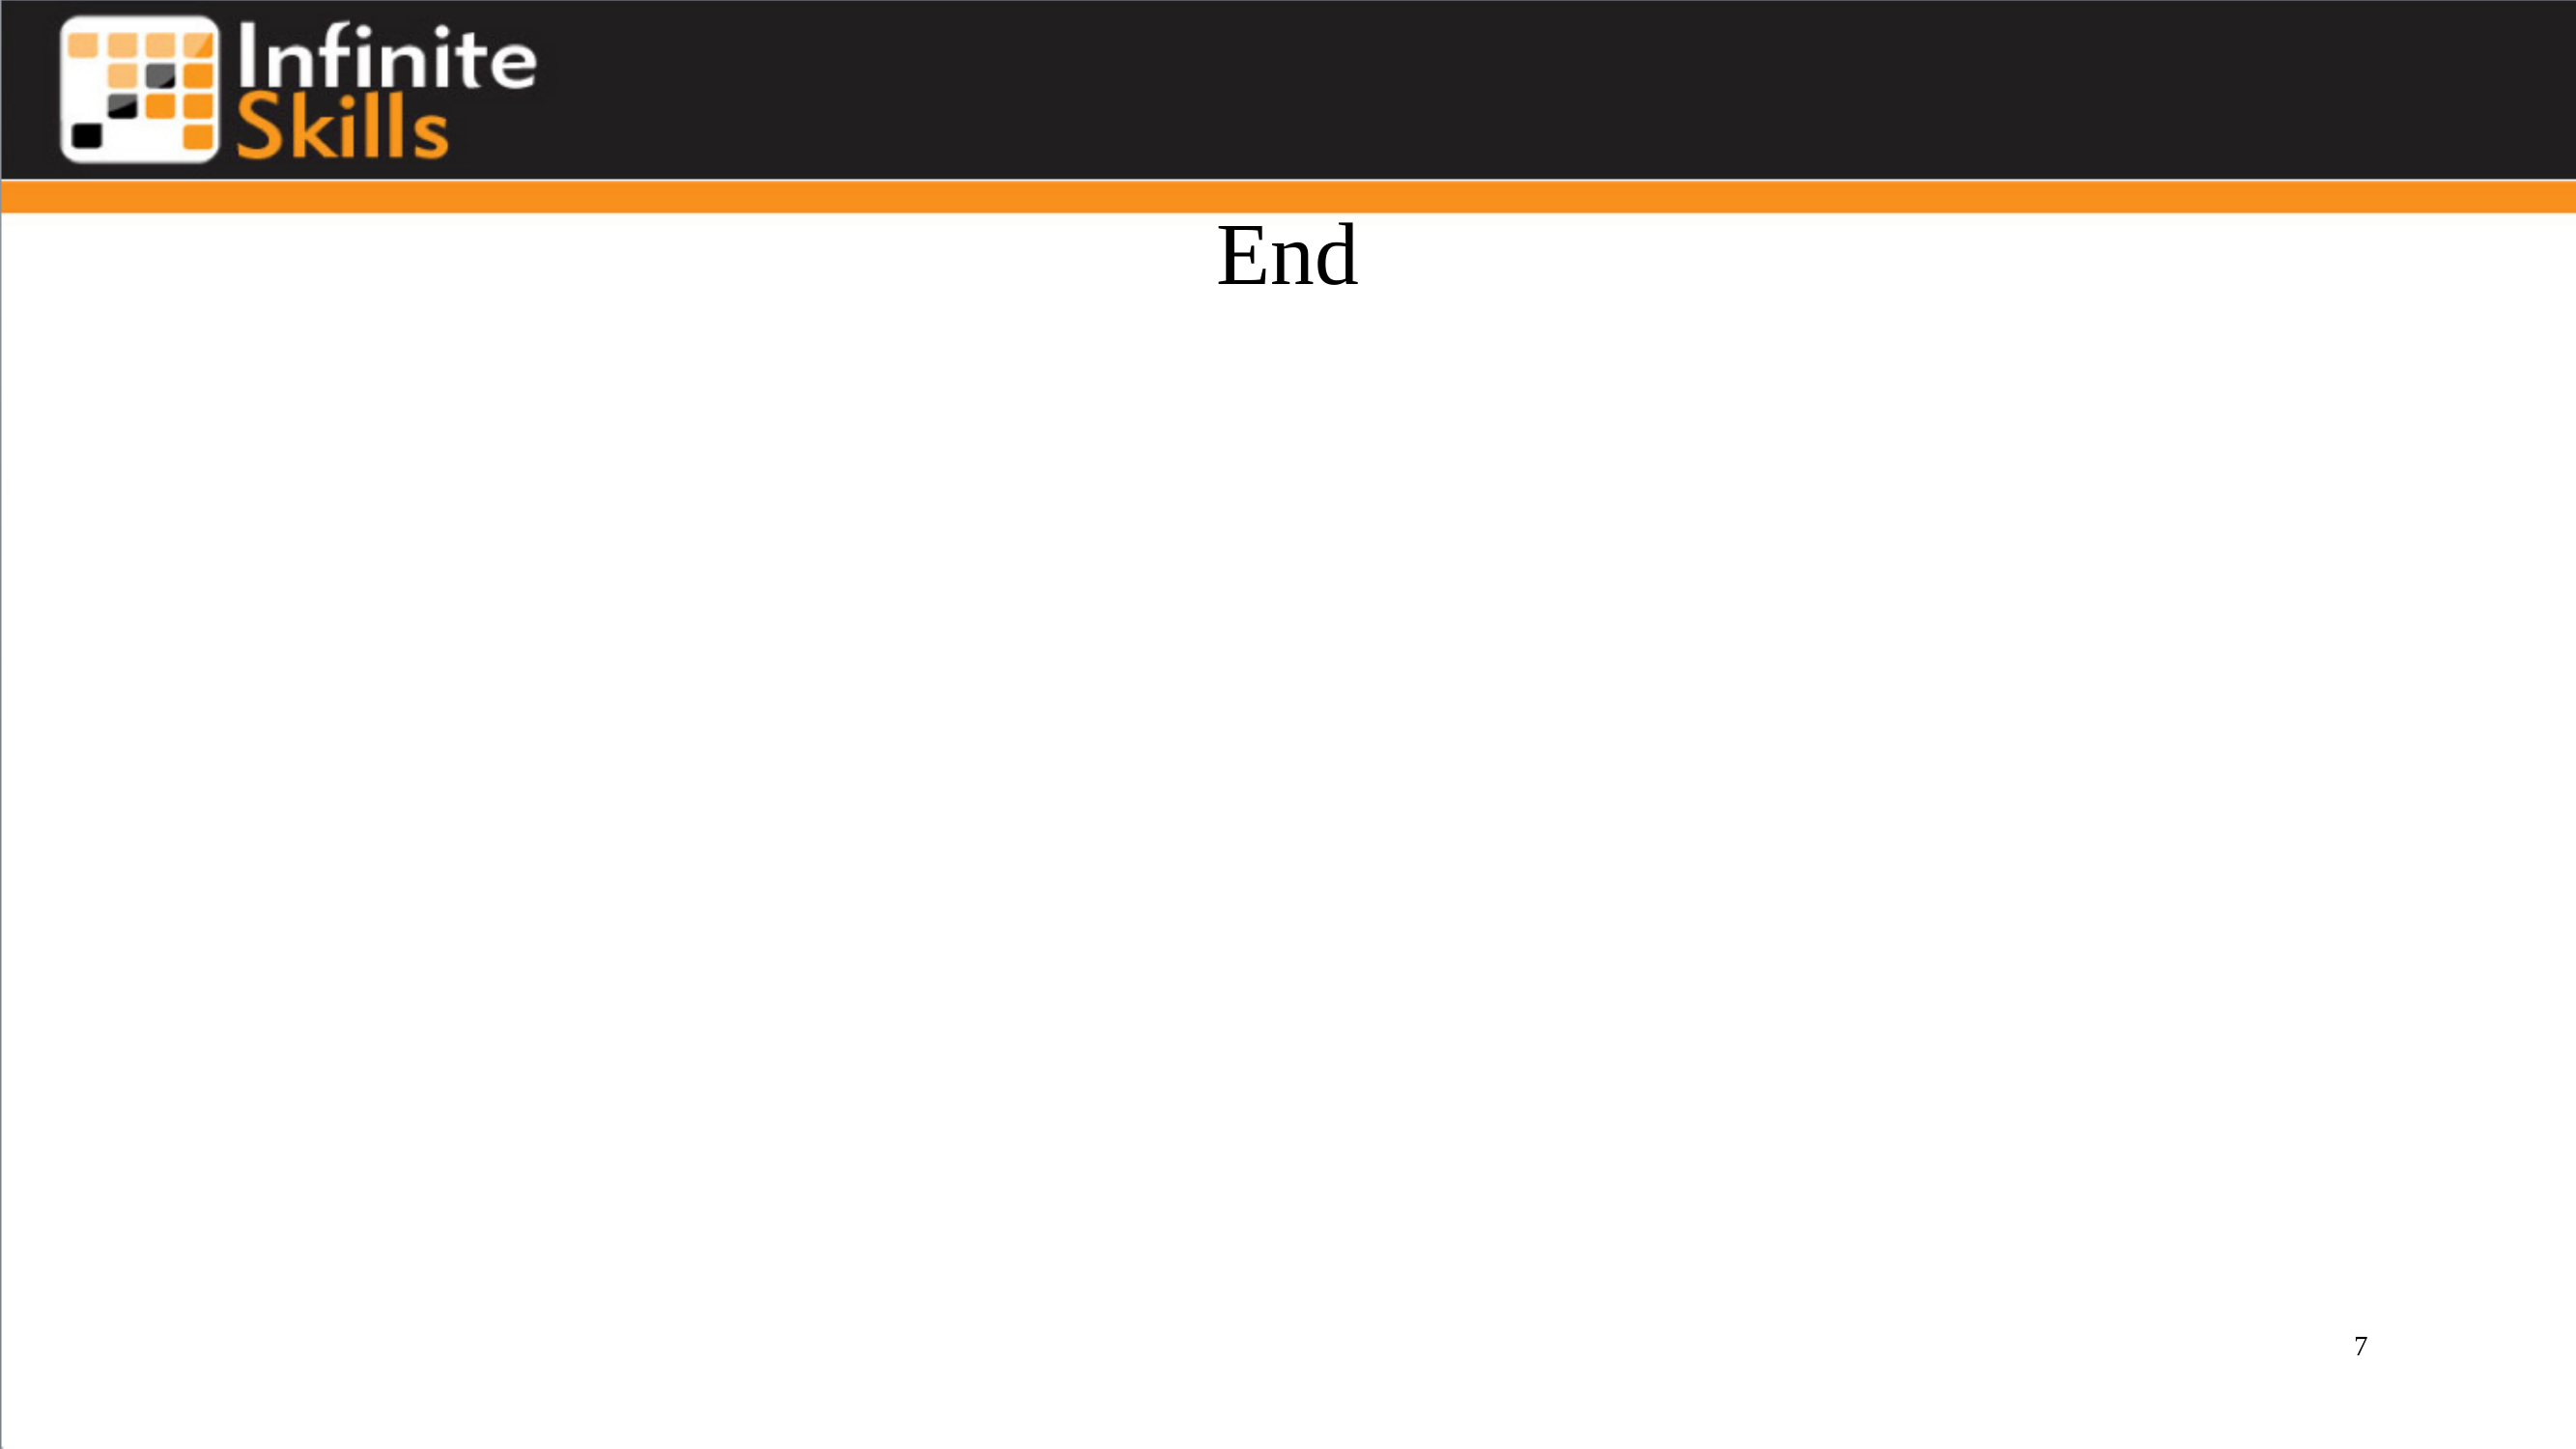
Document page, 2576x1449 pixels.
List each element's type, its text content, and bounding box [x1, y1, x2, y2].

picture [0, 0, 2576, 1449]
slide_number 7 [1846, 1320, 2384, 1417]
title End [192, 128, 2384, 371]
